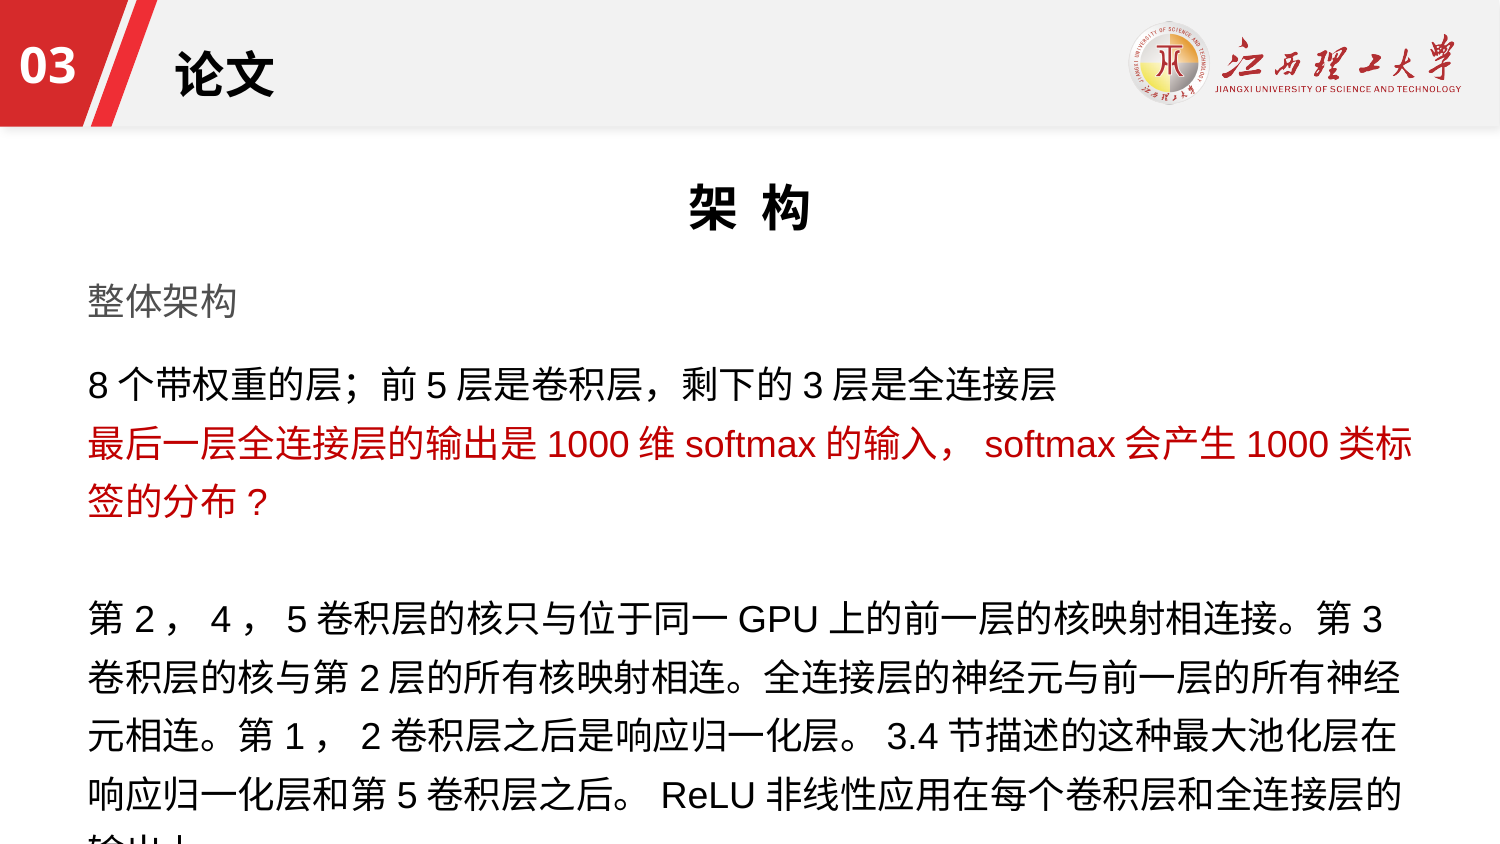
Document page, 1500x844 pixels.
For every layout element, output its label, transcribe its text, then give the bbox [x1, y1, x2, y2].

text_box 架 构 [490, 169, 1010, 244]
picture [1128, 18, 1470, 108]
text_box 整体架构 8个带权重的层；前5层是卷积层，剩下的3层是全连接层 最后一层全连接层的输出是1000维softmax的输入，softmax会产生1000类标签的分布? 第2，4，5卷积层的核只与位于同一GPU上的前一层的核映射相连接。第3卷积层的核与第2层的所有核映射相连。全连接层的神经元与前一层的所有神经元相连。第1，2卷积层之后是响应归一化层。3.4节描述的这种最大池化层在响应归一化层和第5卷积层之后。ReLU非线性应用在每个卷积层和全连接层的输出上。 [73, 257, 1432, 844]
